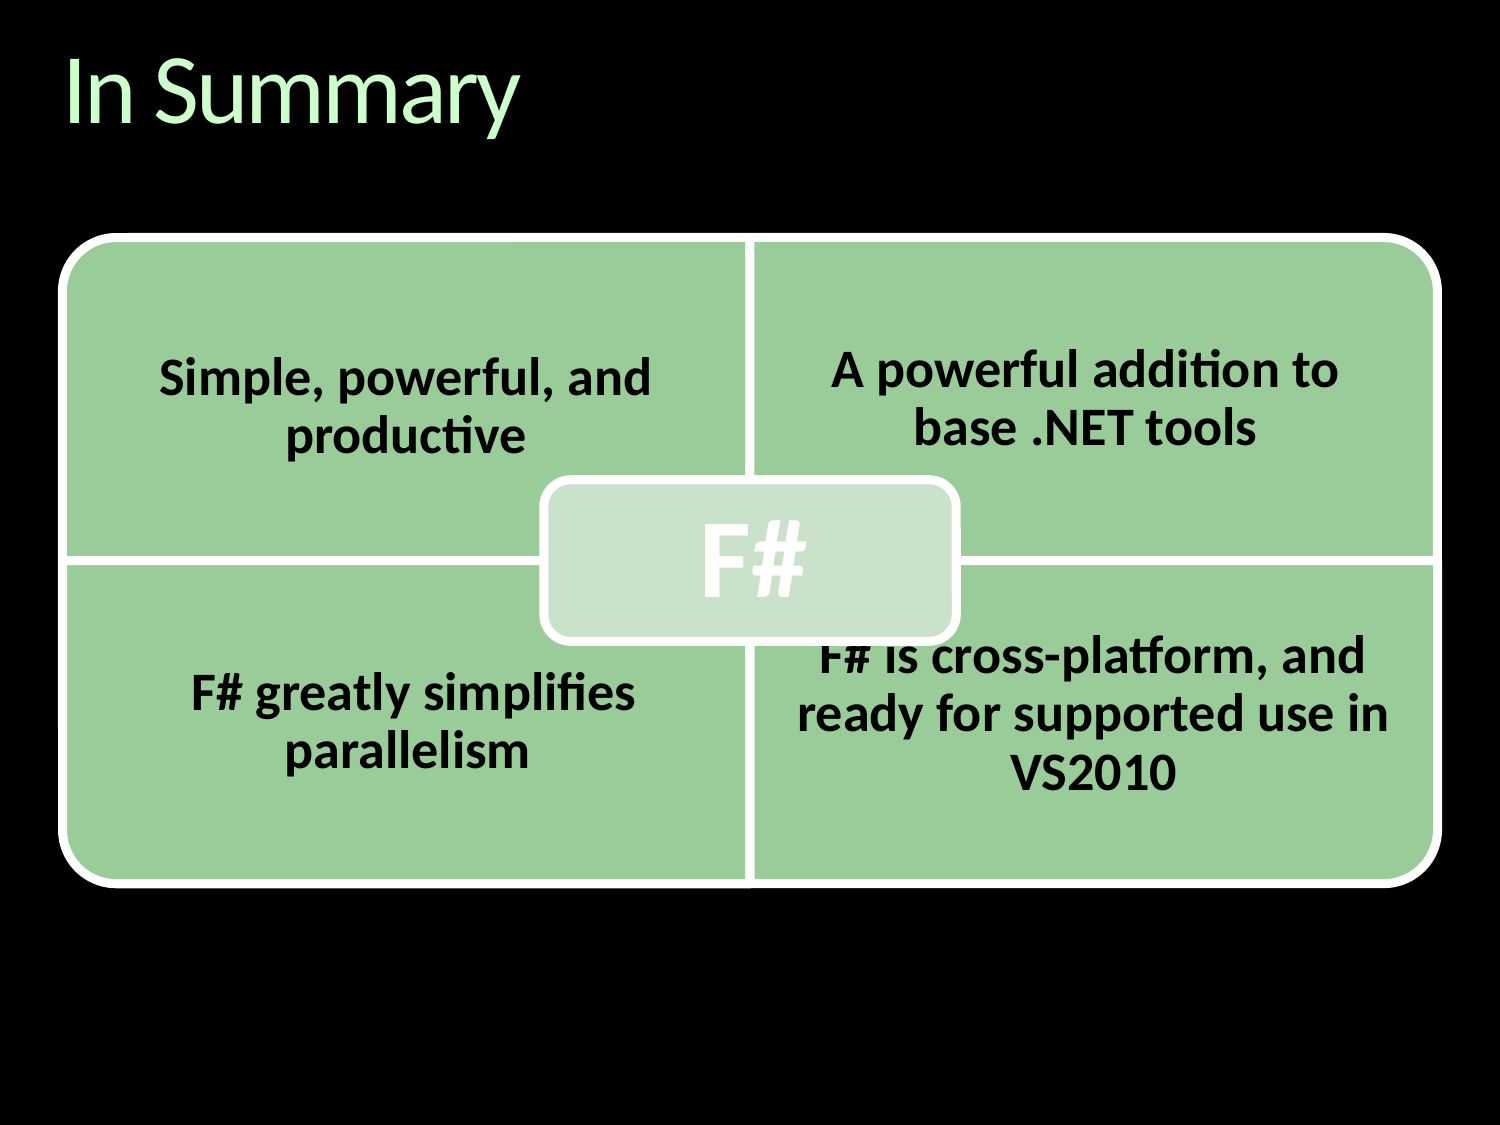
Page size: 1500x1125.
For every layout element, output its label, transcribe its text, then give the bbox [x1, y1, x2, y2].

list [62, 237, 1438, 884]
title In Summary [62, 37, 1438, 147]
